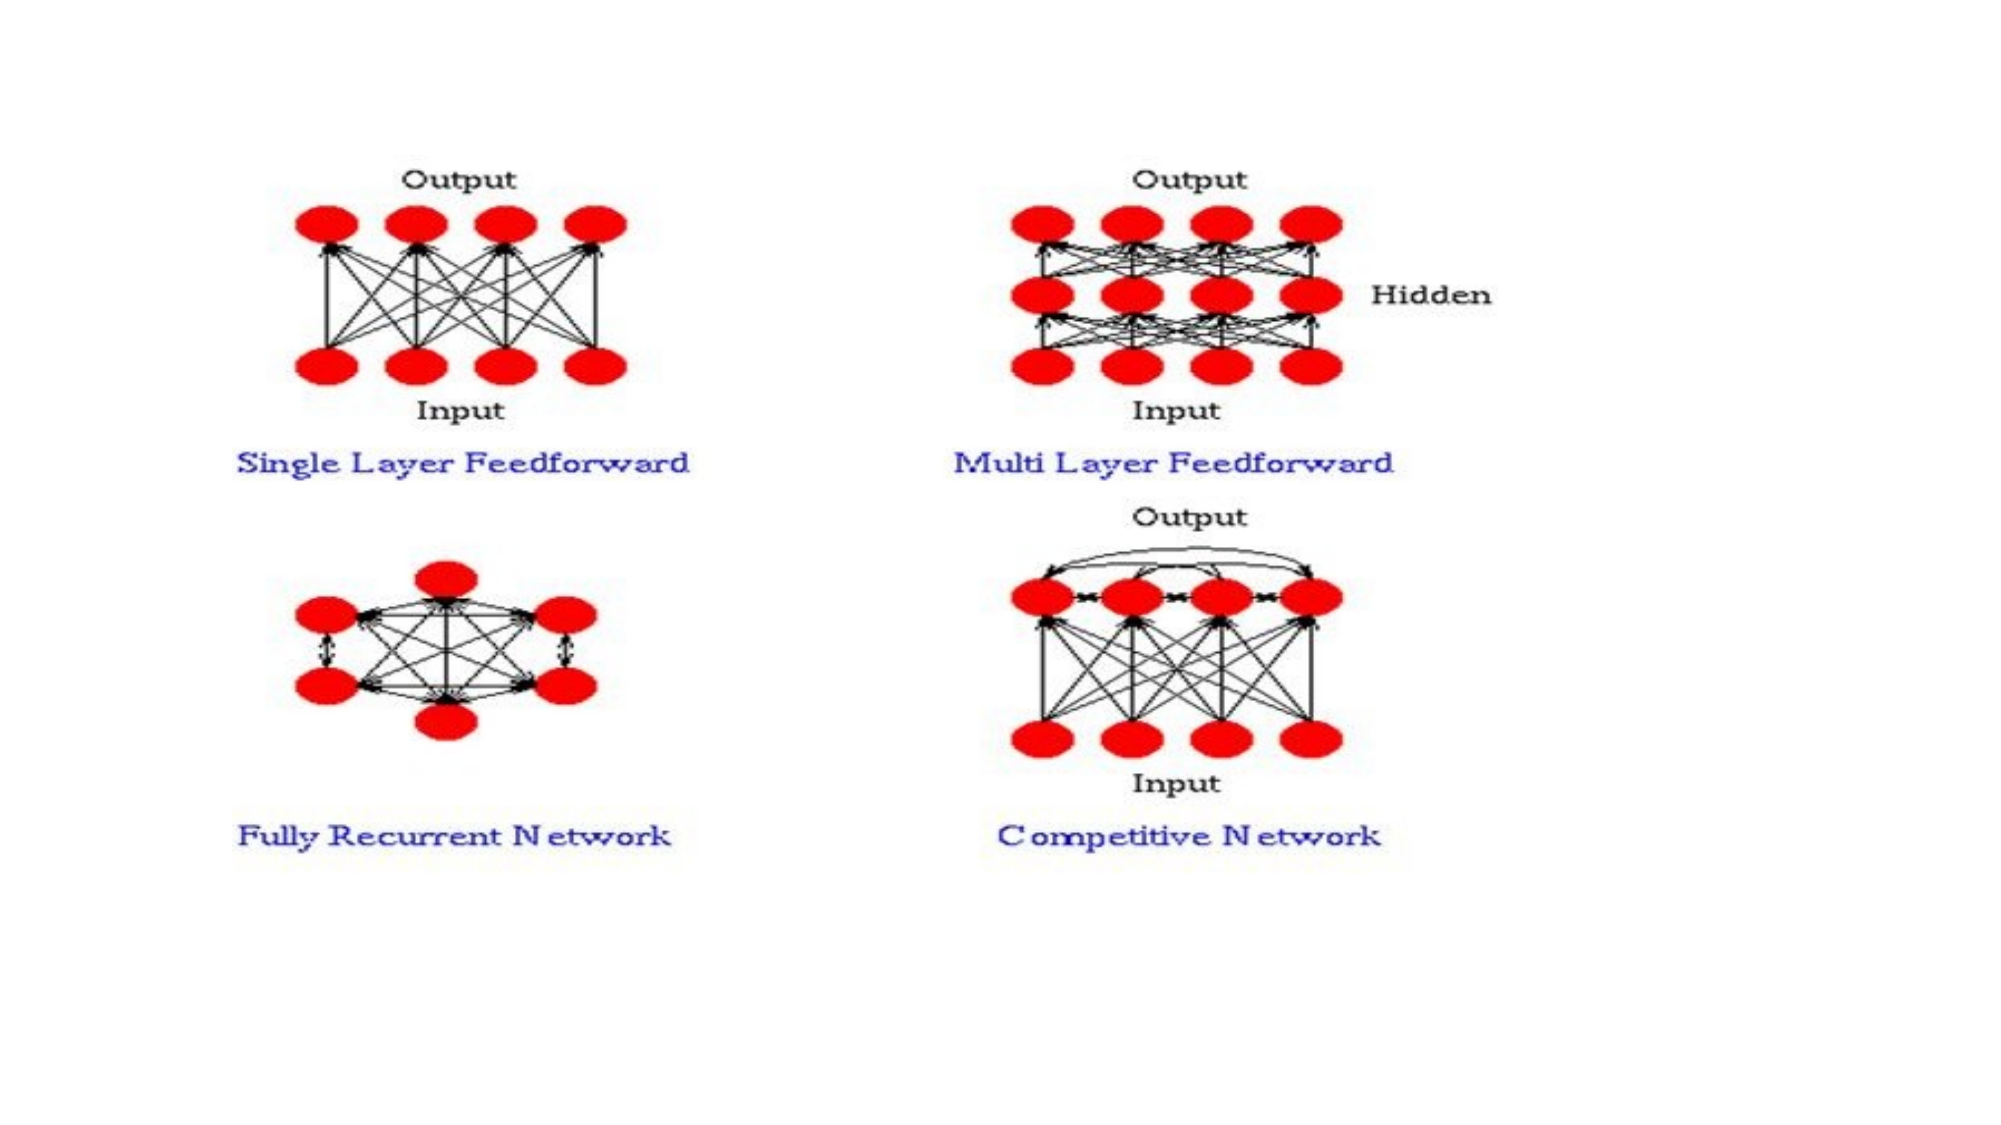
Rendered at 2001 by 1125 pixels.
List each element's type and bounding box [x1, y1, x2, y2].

text_box [231, 155, 1499, 874]
